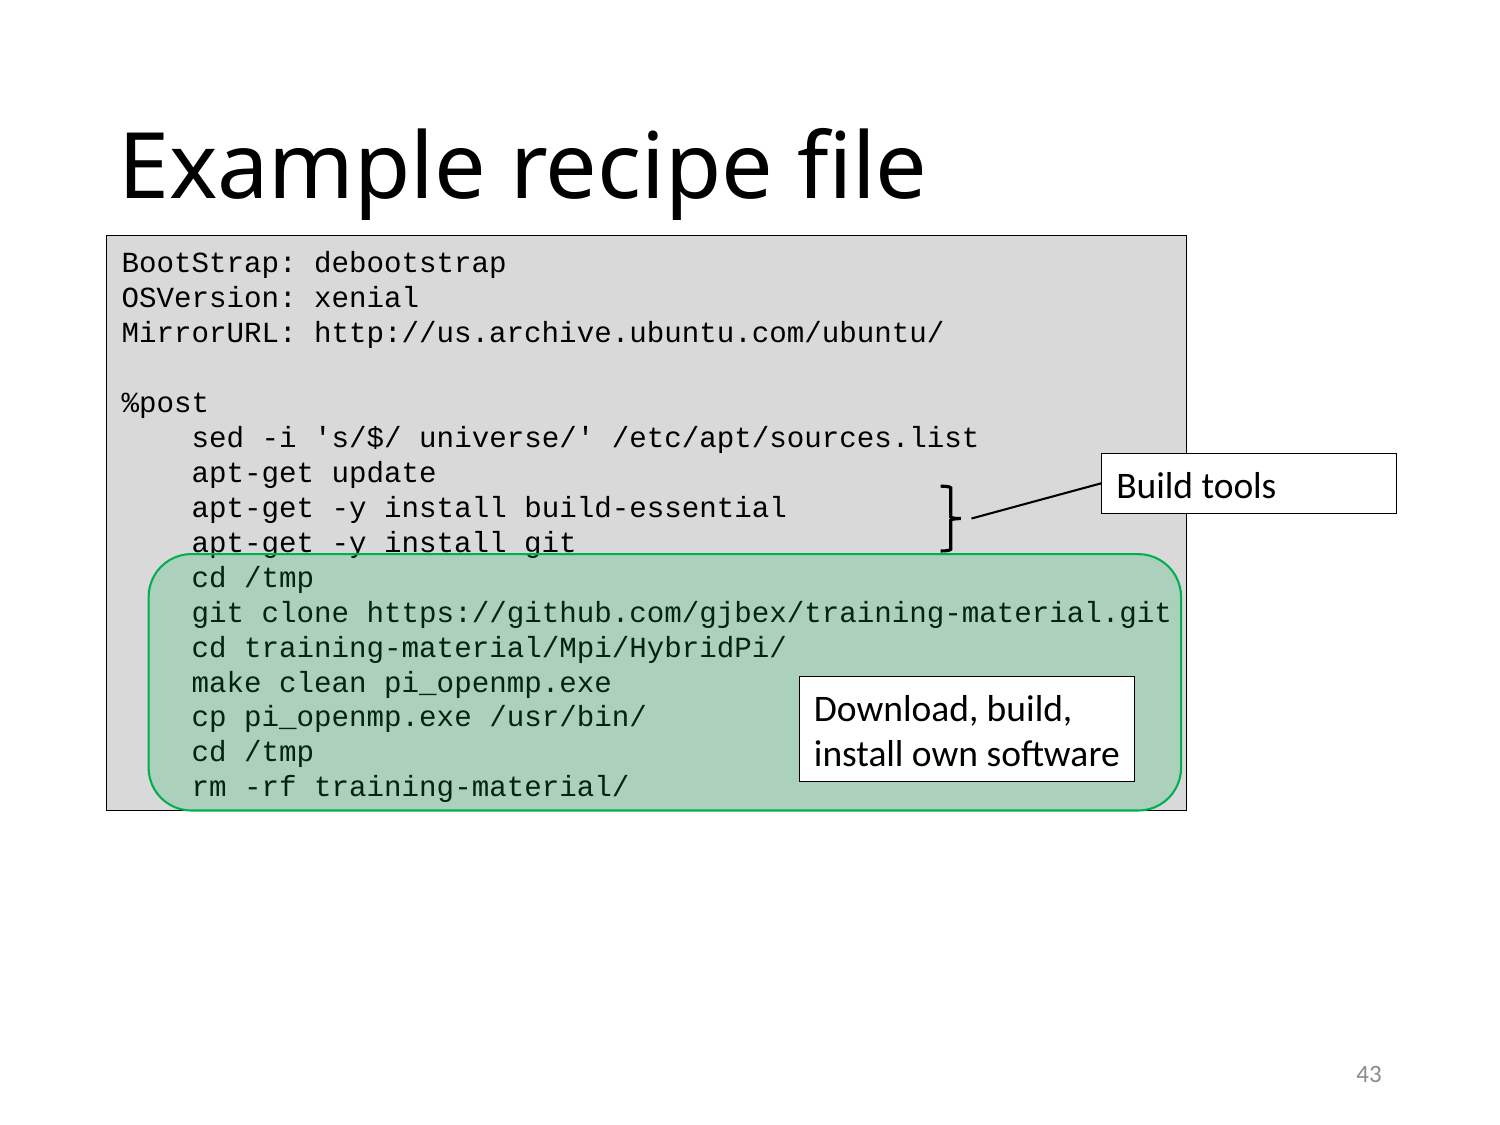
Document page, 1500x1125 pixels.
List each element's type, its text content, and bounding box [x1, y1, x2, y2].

slide_number 43 [1059, 1042, 1397, 1103]
text_box BootStrap: debootstrap OSVersion: xenial MirrorURL: http://us.archive.ubuntu.com/ubuntu/ %post sed -i 's/$/ universe/' /etc/apt/sources.list apt-get update apt-get -y install build-essential apt-get -y install git cd /tmp git clone https://github.com/gjbex/training-material.git cd training-material/Mpi/HybridPi/ make clean pi_openmp.exe cp pi_openmp.exe /usr/bin/ cd /tmp rm -rf training-material/ [106, 235, 1187, 811]
title Example recipe file [103, 59, 1397, 278]
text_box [940, 453, 1397, 552]
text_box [148, 554, 1182, 811]
